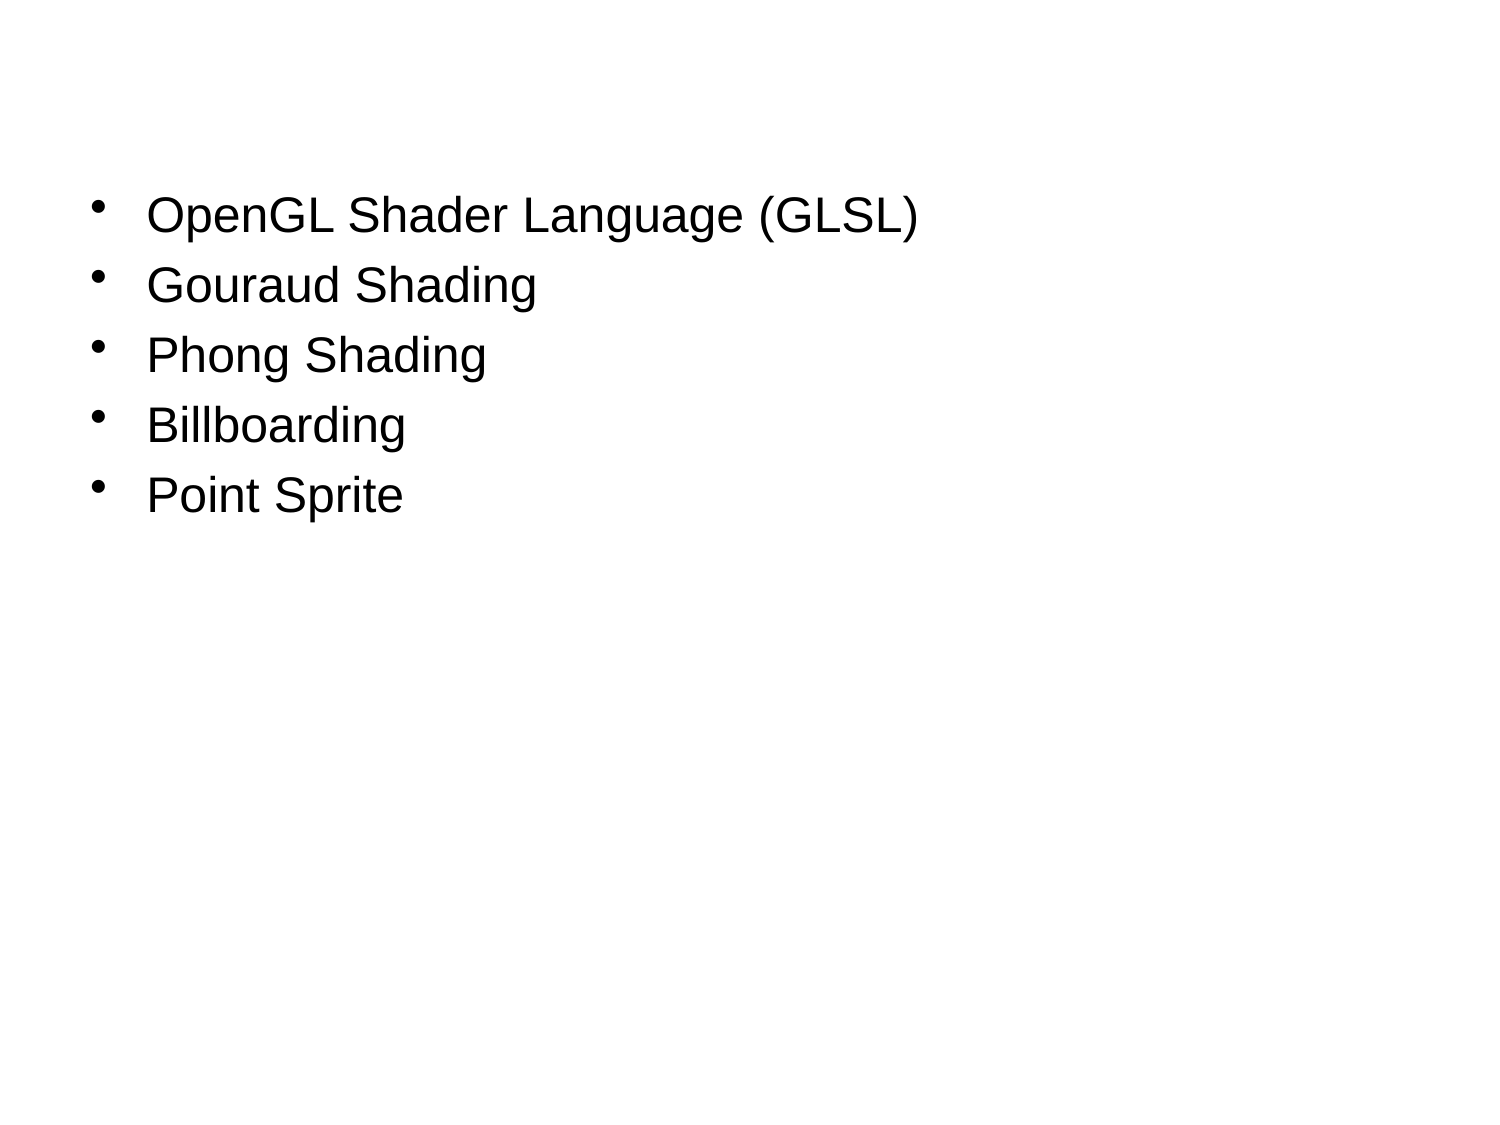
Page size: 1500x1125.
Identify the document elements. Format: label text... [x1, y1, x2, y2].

list OpenGL Shader Language (GLSL) Gouraud Shading Phong Shading Billboarding Point Sprite [75, 174, 1425, 1005]
